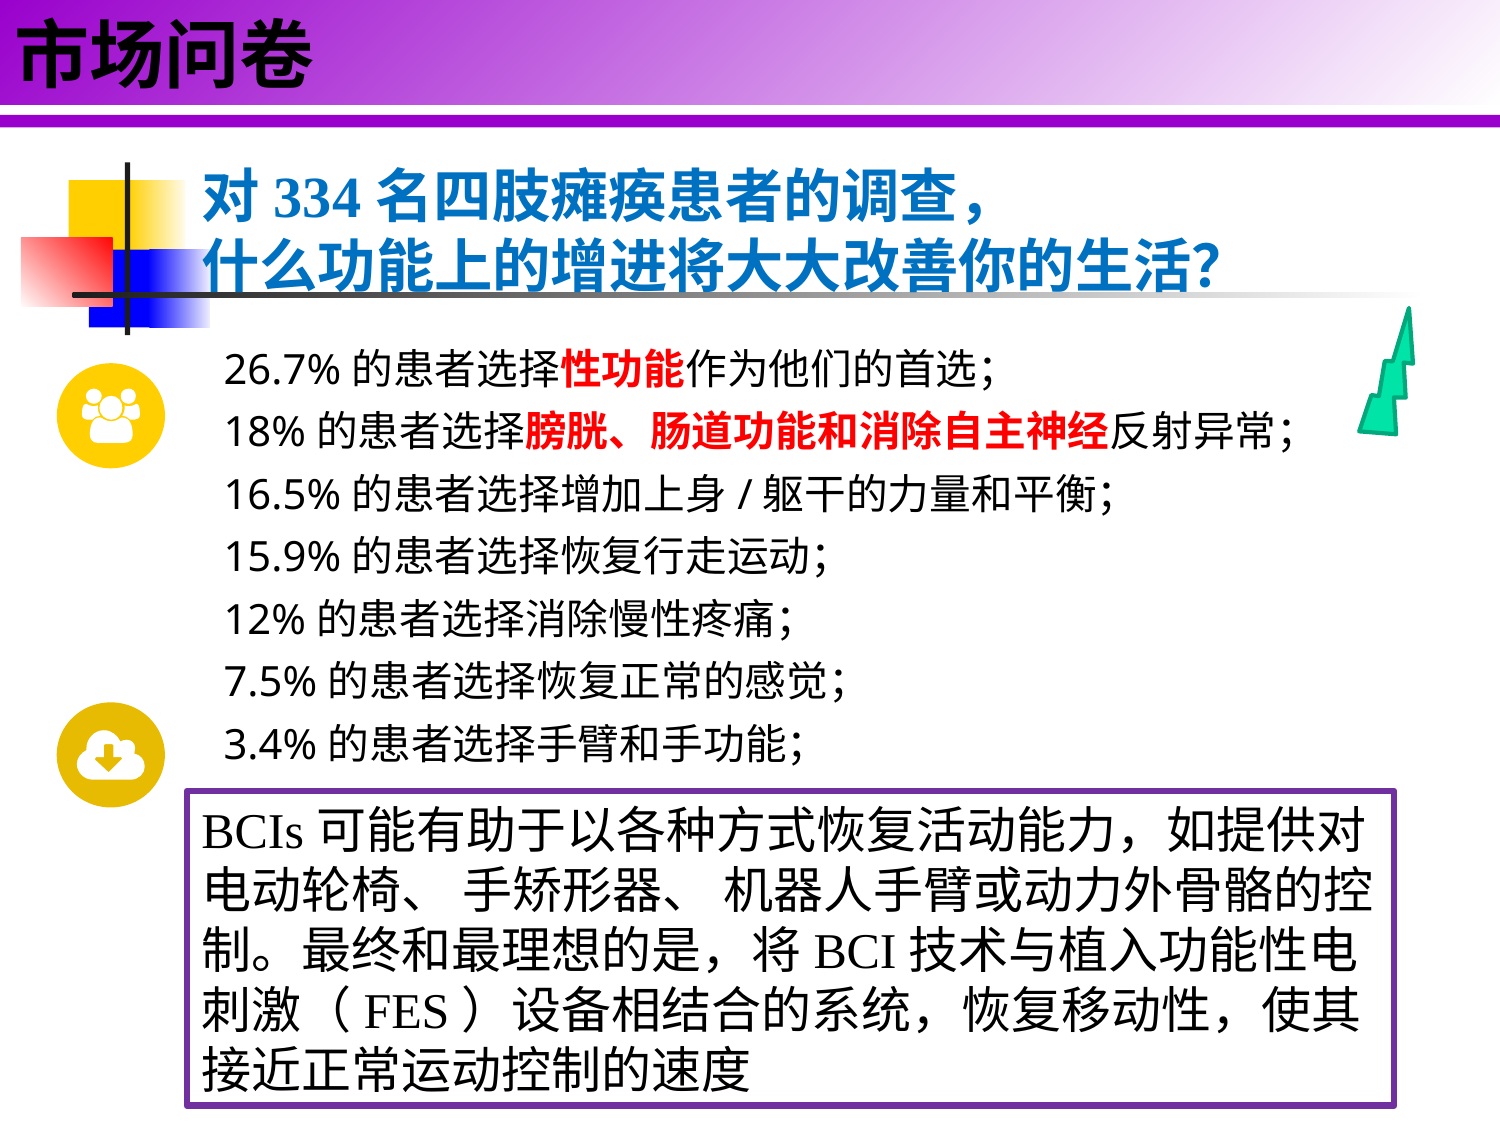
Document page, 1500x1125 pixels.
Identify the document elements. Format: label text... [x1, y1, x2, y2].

text_box [1357, 305, 1416, 437]
text_box 对334名四肢瘫痪患者的调查， 什么功能上的增进将大大改善你的生活？ [186, 151, 1348, 307]
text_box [56, 702, 166, 808]
text_box BCIs可能有助于以各种方式恢复活动能力，如提供对电动轮椅、 手矫形器、 机器人手臂或动力外骨骼的控制。最终和最理想的是，将BCI技术与植入功能性电刺激（FES）设备相结合的系统，恢复移动性，使其接近正常运动控制的速度 [186, 790, 1395, 1106]
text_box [0, 0, 1500, 122]
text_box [56, 362, 166, 469]
text_box 26.7%的患者选择性功能作为他们的首选； 18%的患者选择膀胱、肠道功能和消除自主神经反射异常； 16.5%的患者选择增加上身/躯干的力量和平衡； 15.9%的患者选择恢复行走运动； 12%的患者选择消除慢性疼痛； 7.5%的患者选择恢复正常的感觉； 3.4%的患者选择手臂和手功能； [208, 322, 1326, 775]
